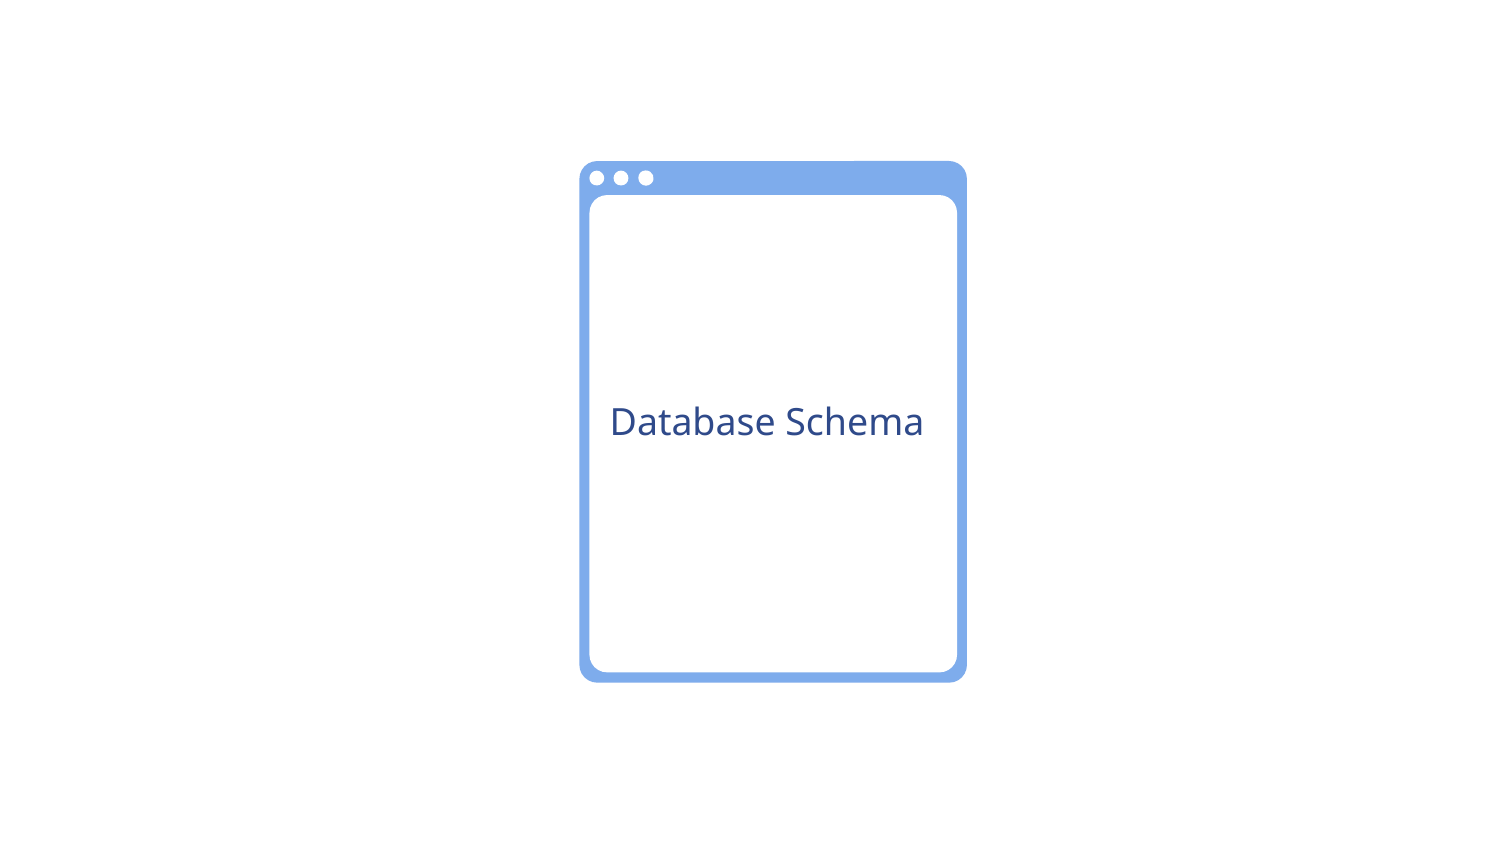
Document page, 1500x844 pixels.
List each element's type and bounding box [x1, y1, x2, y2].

text_box [579, 160, 968, 683]
